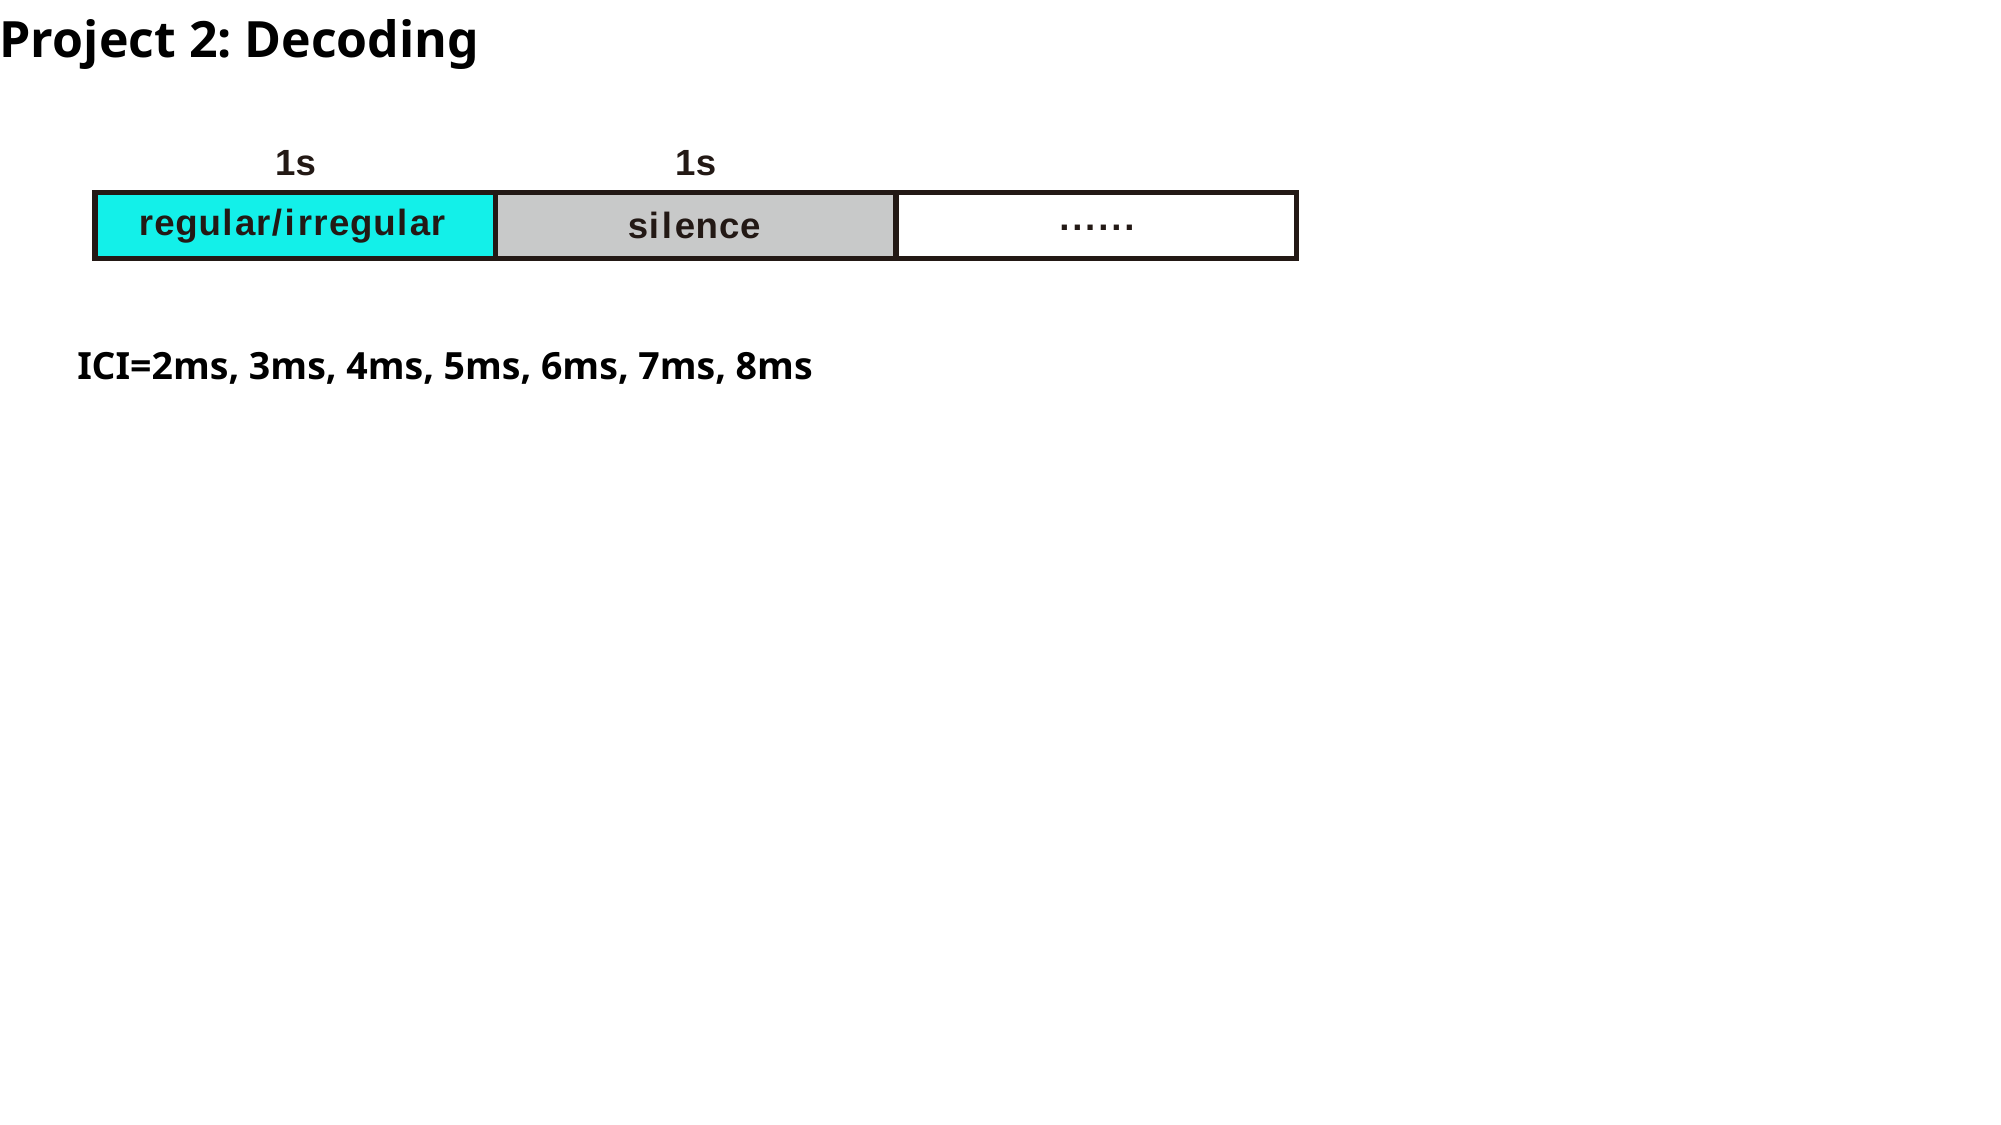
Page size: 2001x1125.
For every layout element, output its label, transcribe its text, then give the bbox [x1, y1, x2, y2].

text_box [86, 144, 1305, 267]
text_box Project 2: Decoding [0, 0, 495, 75]
text_box ICI=2ms, 3ms, 4ms, 5ms, 6ms, 7ms, 8ms [62, 334, 829, 395]
